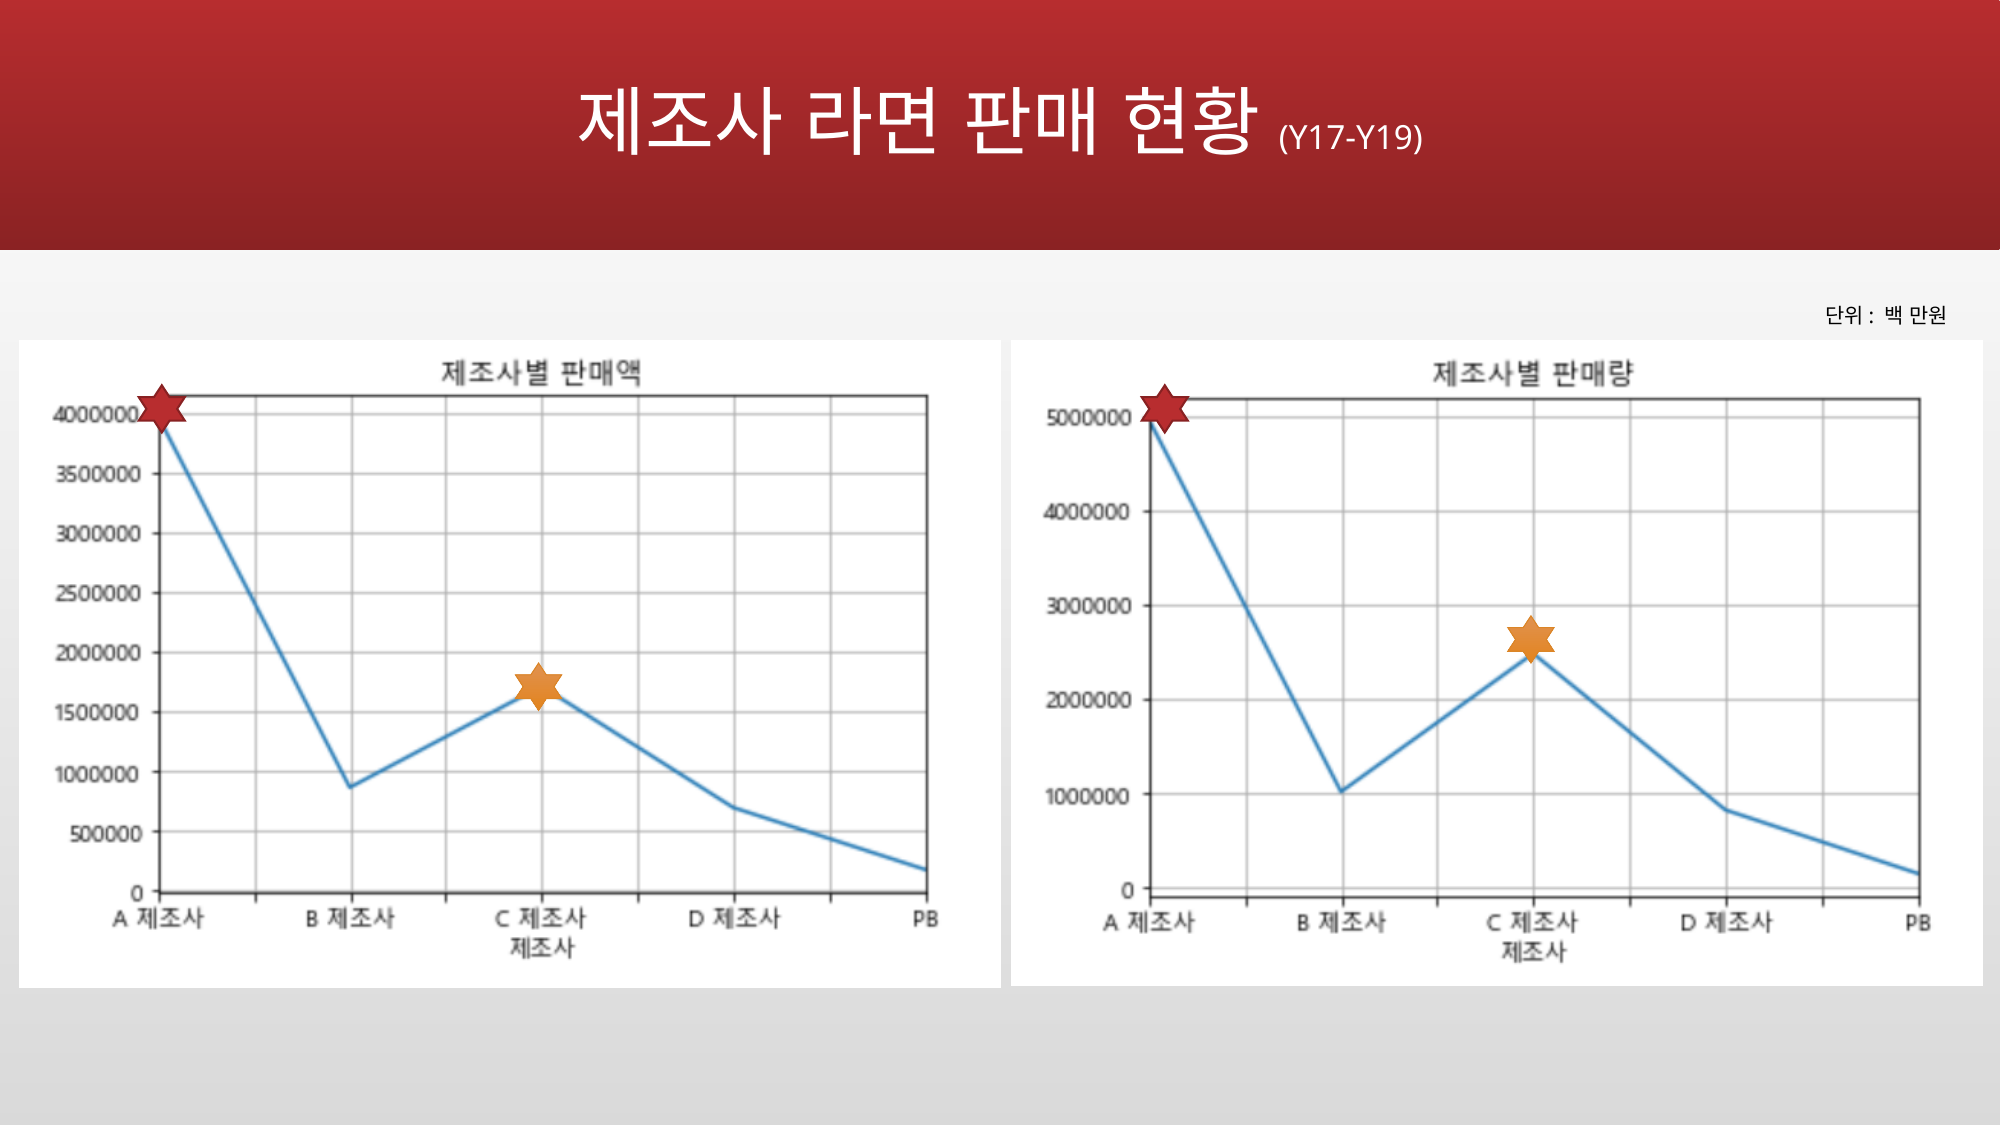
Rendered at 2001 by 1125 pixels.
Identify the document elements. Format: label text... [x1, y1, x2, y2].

title 제조사 라면 판매 현황(Y17-Y19) [174, 16, 1825, 234]
text_box 단위: 백 만원 [1811, 294, 1963, 335]
picture [1011, 340, 1983, 986]
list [19, 340, 1001, 988]
